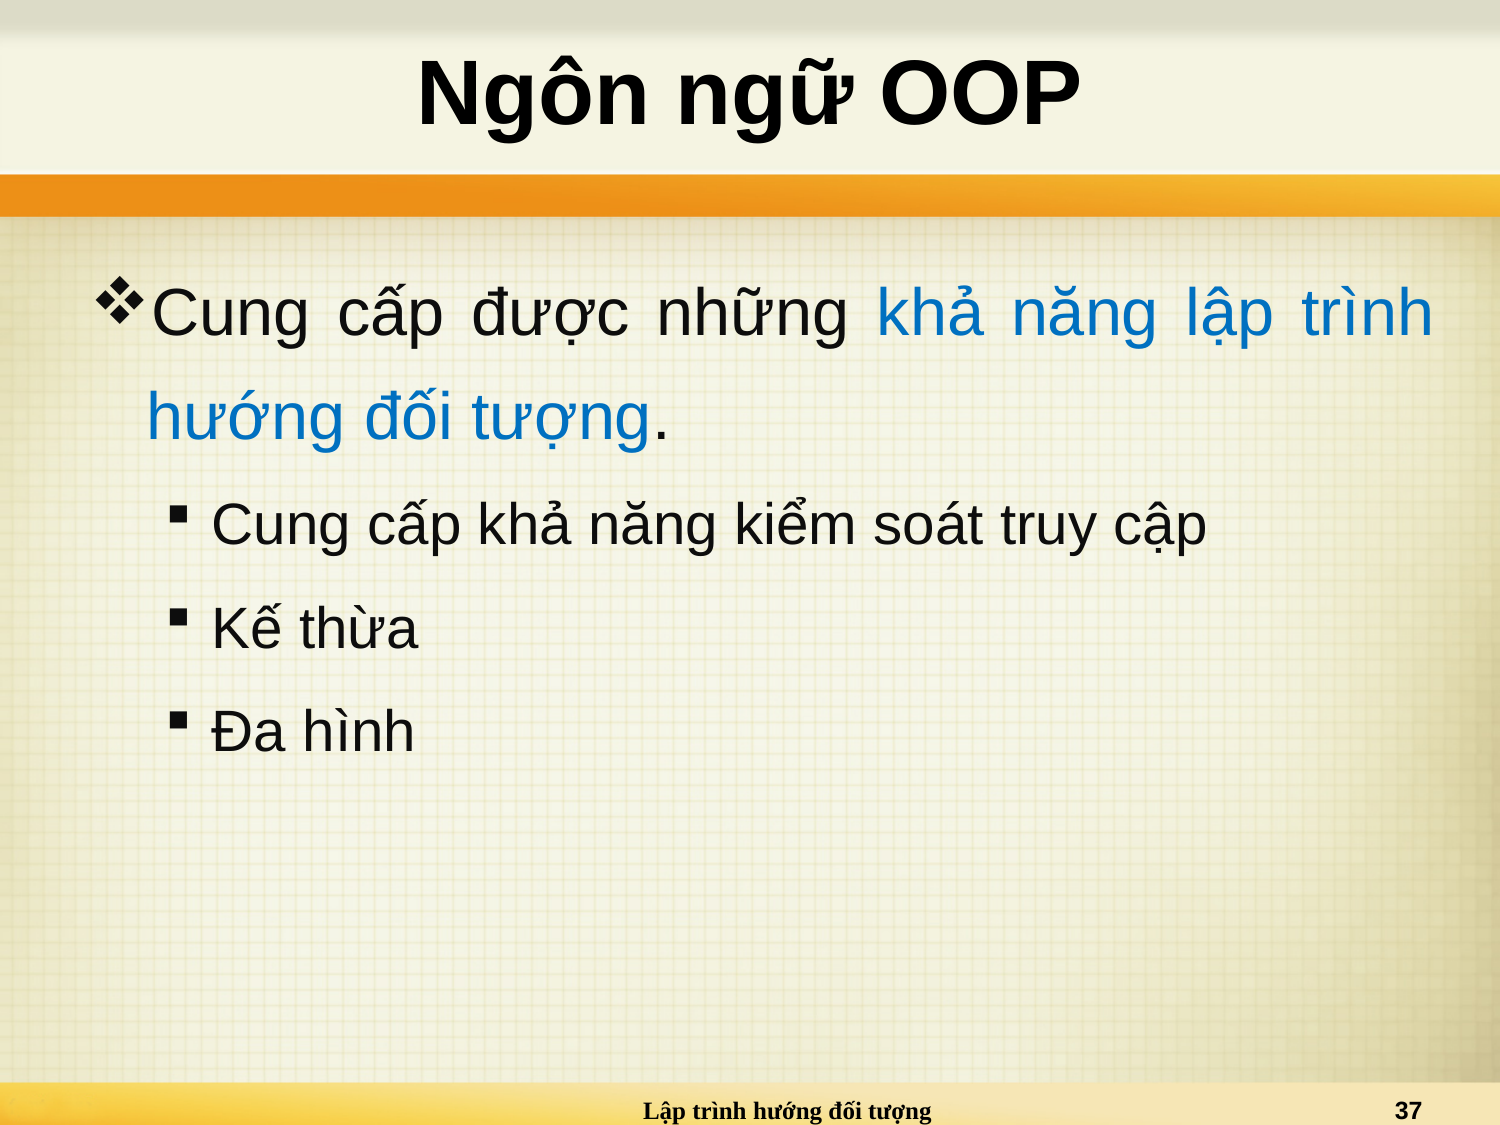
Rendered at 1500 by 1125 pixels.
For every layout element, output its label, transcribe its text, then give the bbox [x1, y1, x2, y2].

list Cung cấp được những khả năng lập trình hướng đối tượng. Cung cấp khả năng kiểm soát truy cập Kế thừa Đa hình [75, 237, 1450, 1046]
picture [0, 175, 1500, 1125]
title Ngôn ngữ OOP [0, 0, 1500, 175]
slide_number 37 [1087, 1087, 1438, 1125]
footer Lập trình hướng đối tượng [549, 1087, 1025, 1125]
